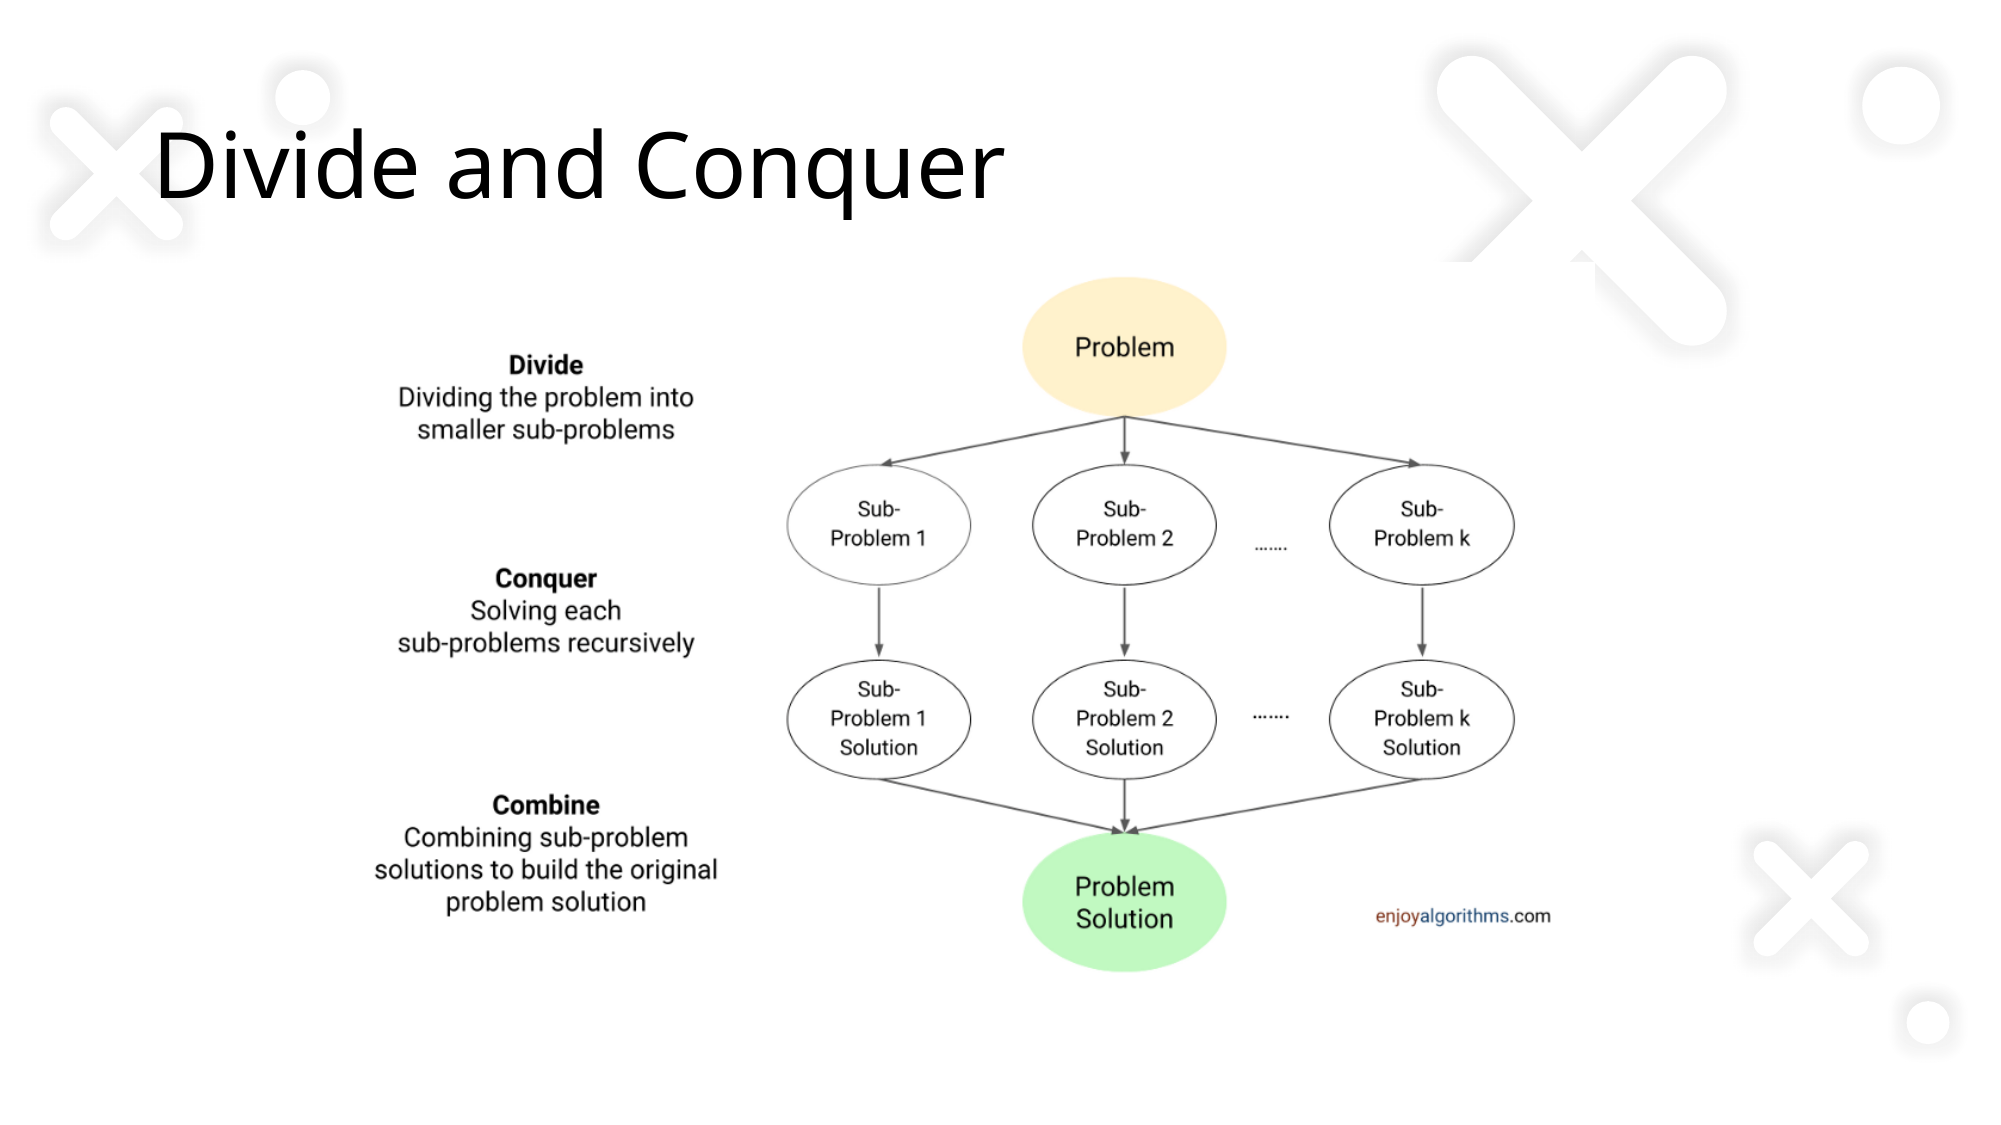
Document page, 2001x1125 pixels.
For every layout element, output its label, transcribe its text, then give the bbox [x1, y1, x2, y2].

picture [307, 262, 1595, 987]
title Divide and Conquer [137, 59, 1863, 278]
